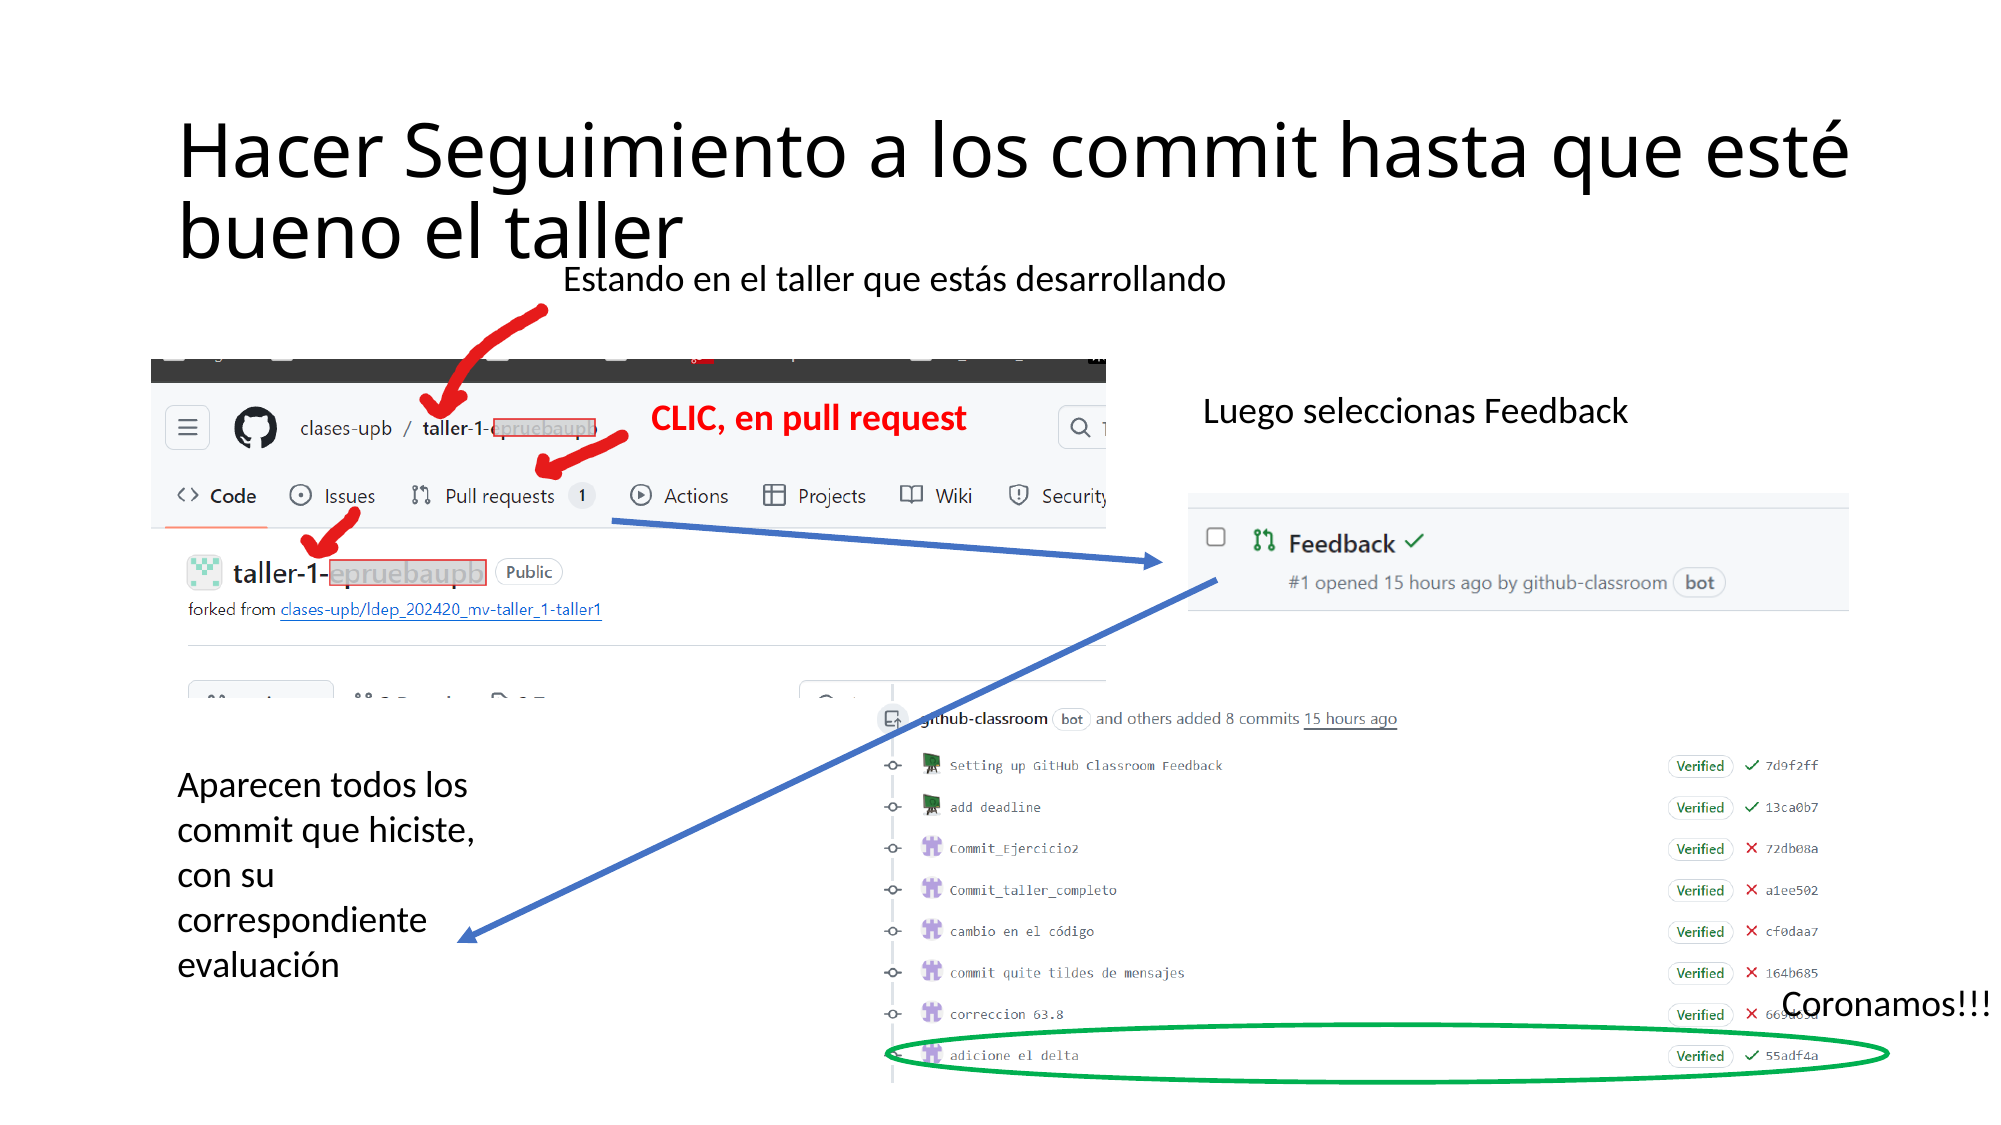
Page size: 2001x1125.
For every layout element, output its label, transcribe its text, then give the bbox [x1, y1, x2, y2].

text_box Estando en el taller que estás desarrollando [548, 246, 1251, 307]
text_box Coronamos!!! [1825, 971, 2000, 1032]
text_box Hacer Seguimiento a los commit hasta que esté bueno el taller [162, 84, 1888, 303]
text_box Luego seleccionas Feedback [1188, 378, 2000, 439]
text_box Aparecen todos los commit que hiciste, con su correspondiente evaluación [162, 752, 545, 993]
picture [1188, 493, 1849, 632]
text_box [456, 579, 1217, 943]
text_box [1825, 1038, 1889, 1069]
picture [151, 302, 1106, 698]
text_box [611, 520, 1163, 563]
picture [855, 684, 1825, 1083]
